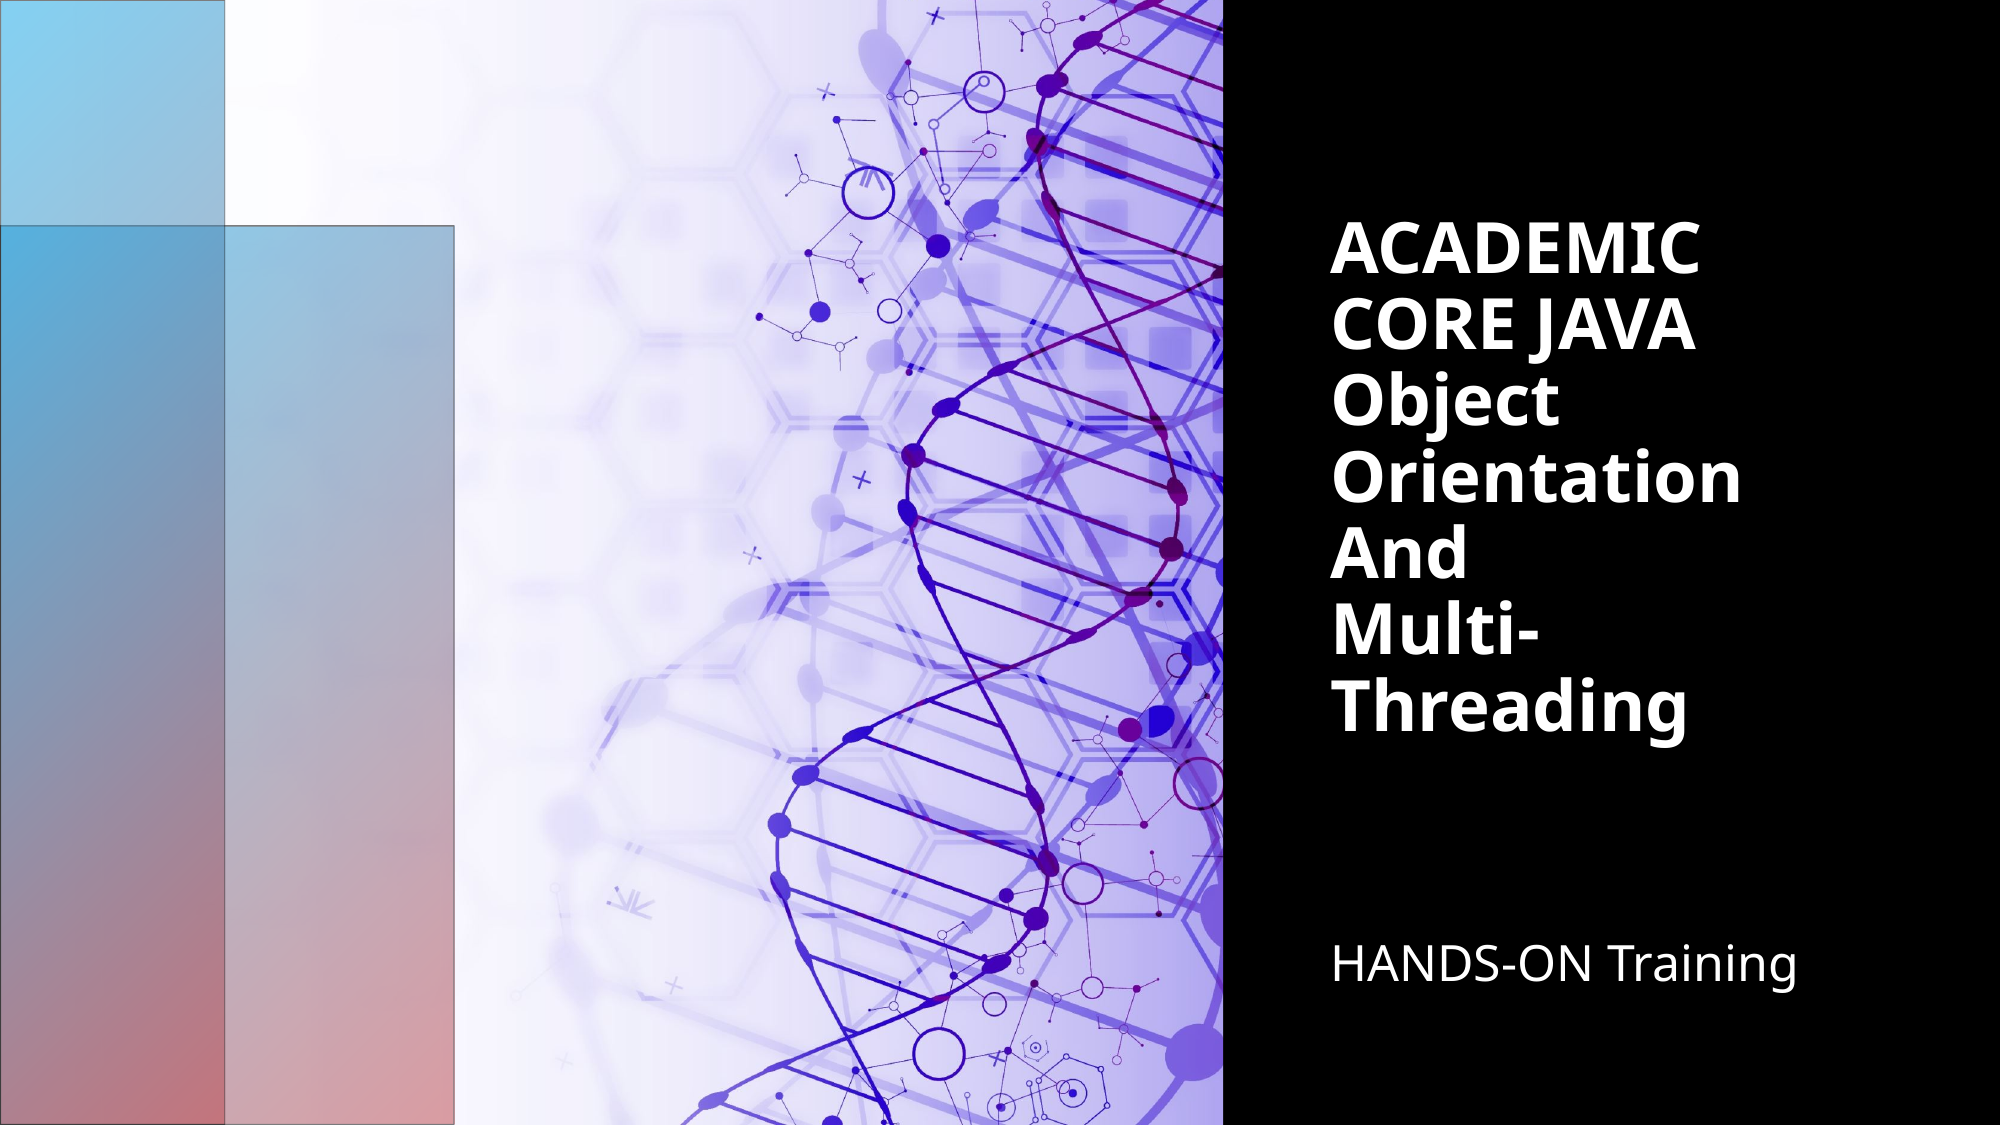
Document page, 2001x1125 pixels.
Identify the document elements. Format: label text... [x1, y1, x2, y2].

title ACADEMIC CORE JAVA Object Orientation And Multi-Threading [1315, 204, 1908, 771]
text_box [1224, 0, 2000, 1125]
picture [0, 0, 1224, 1125]
subtitle HANDS-ON Training [1315, 790, 1908, 999]
